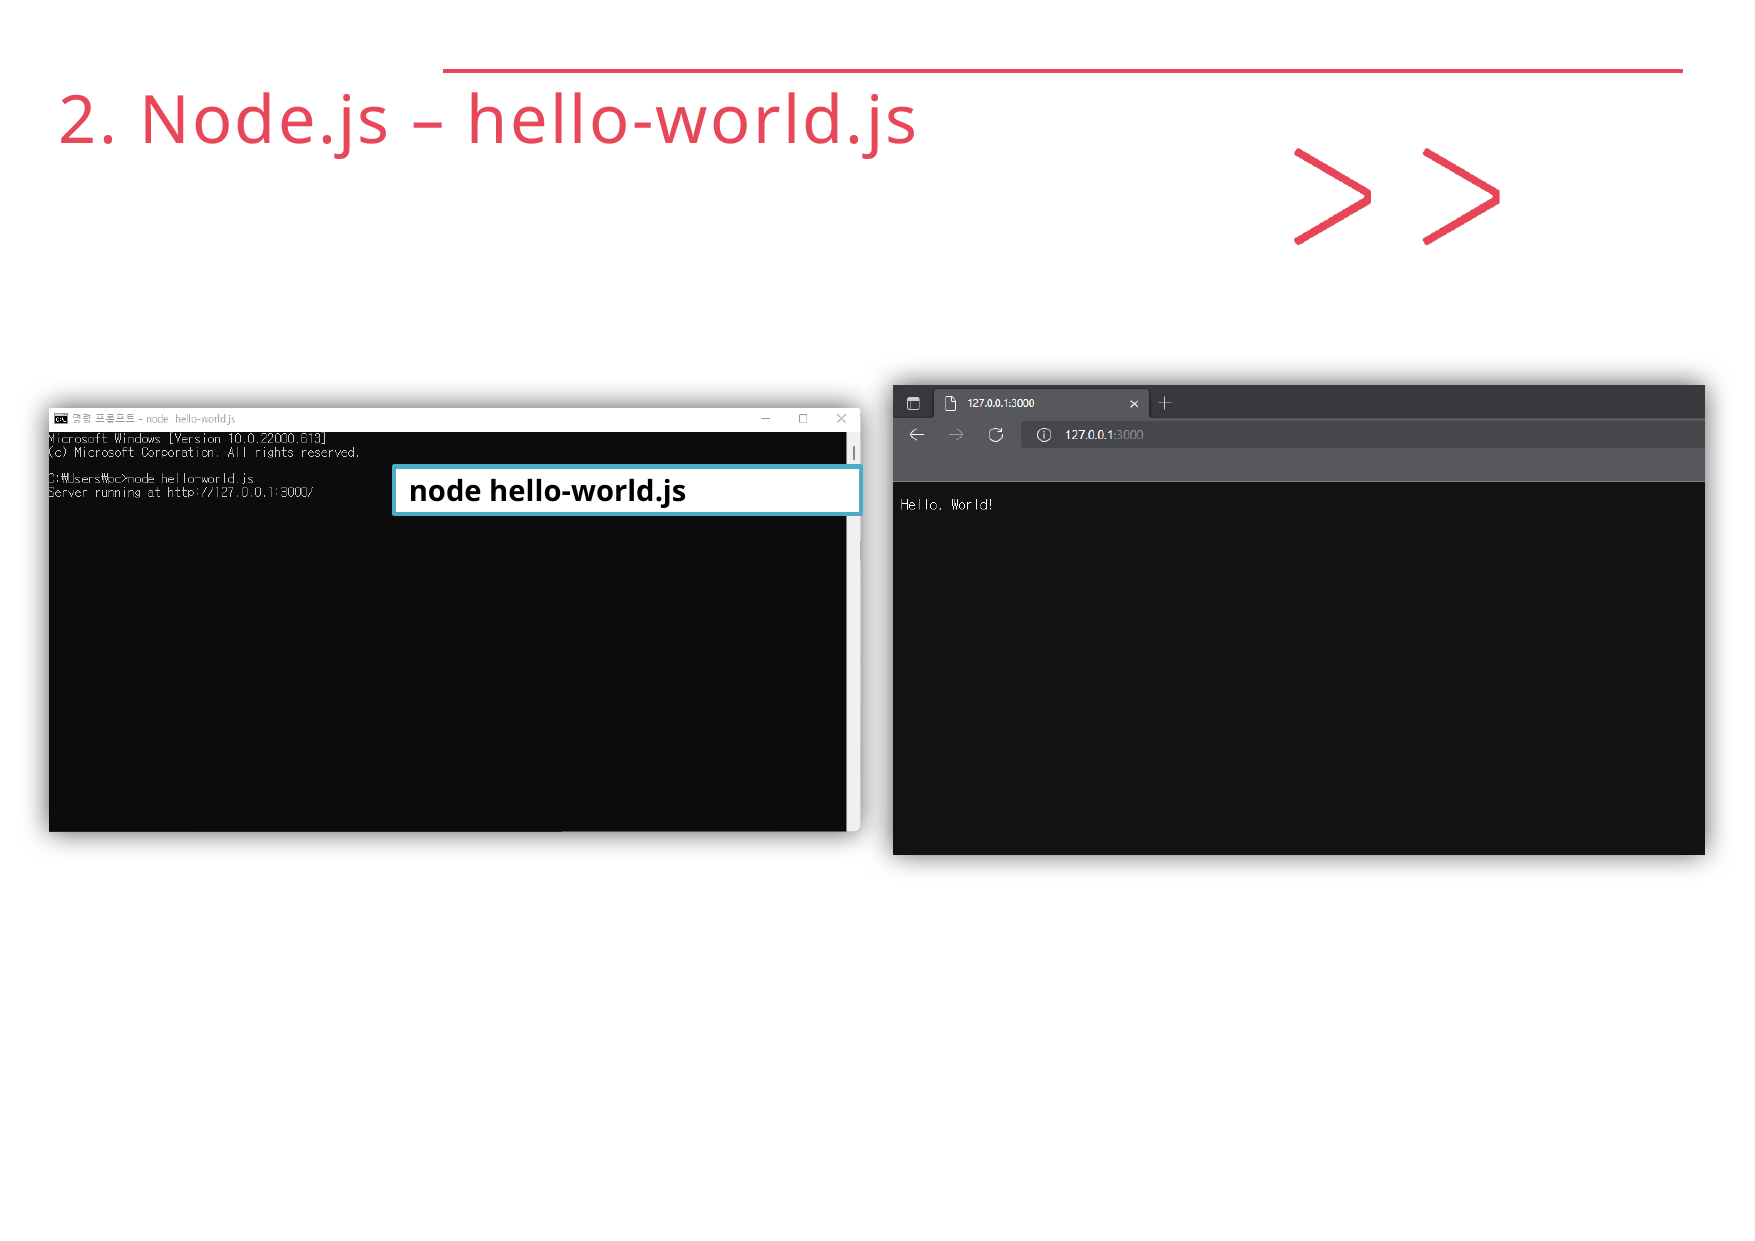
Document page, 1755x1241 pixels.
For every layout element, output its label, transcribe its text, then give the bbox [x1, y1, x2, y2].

picture [893, 385, 1705, 855]
title 2. Node.js – hello-world.js [59, 64, 1633, 237]
picture [48, 408, 861, 832]
picture [1290, 237, 1504, 261]
